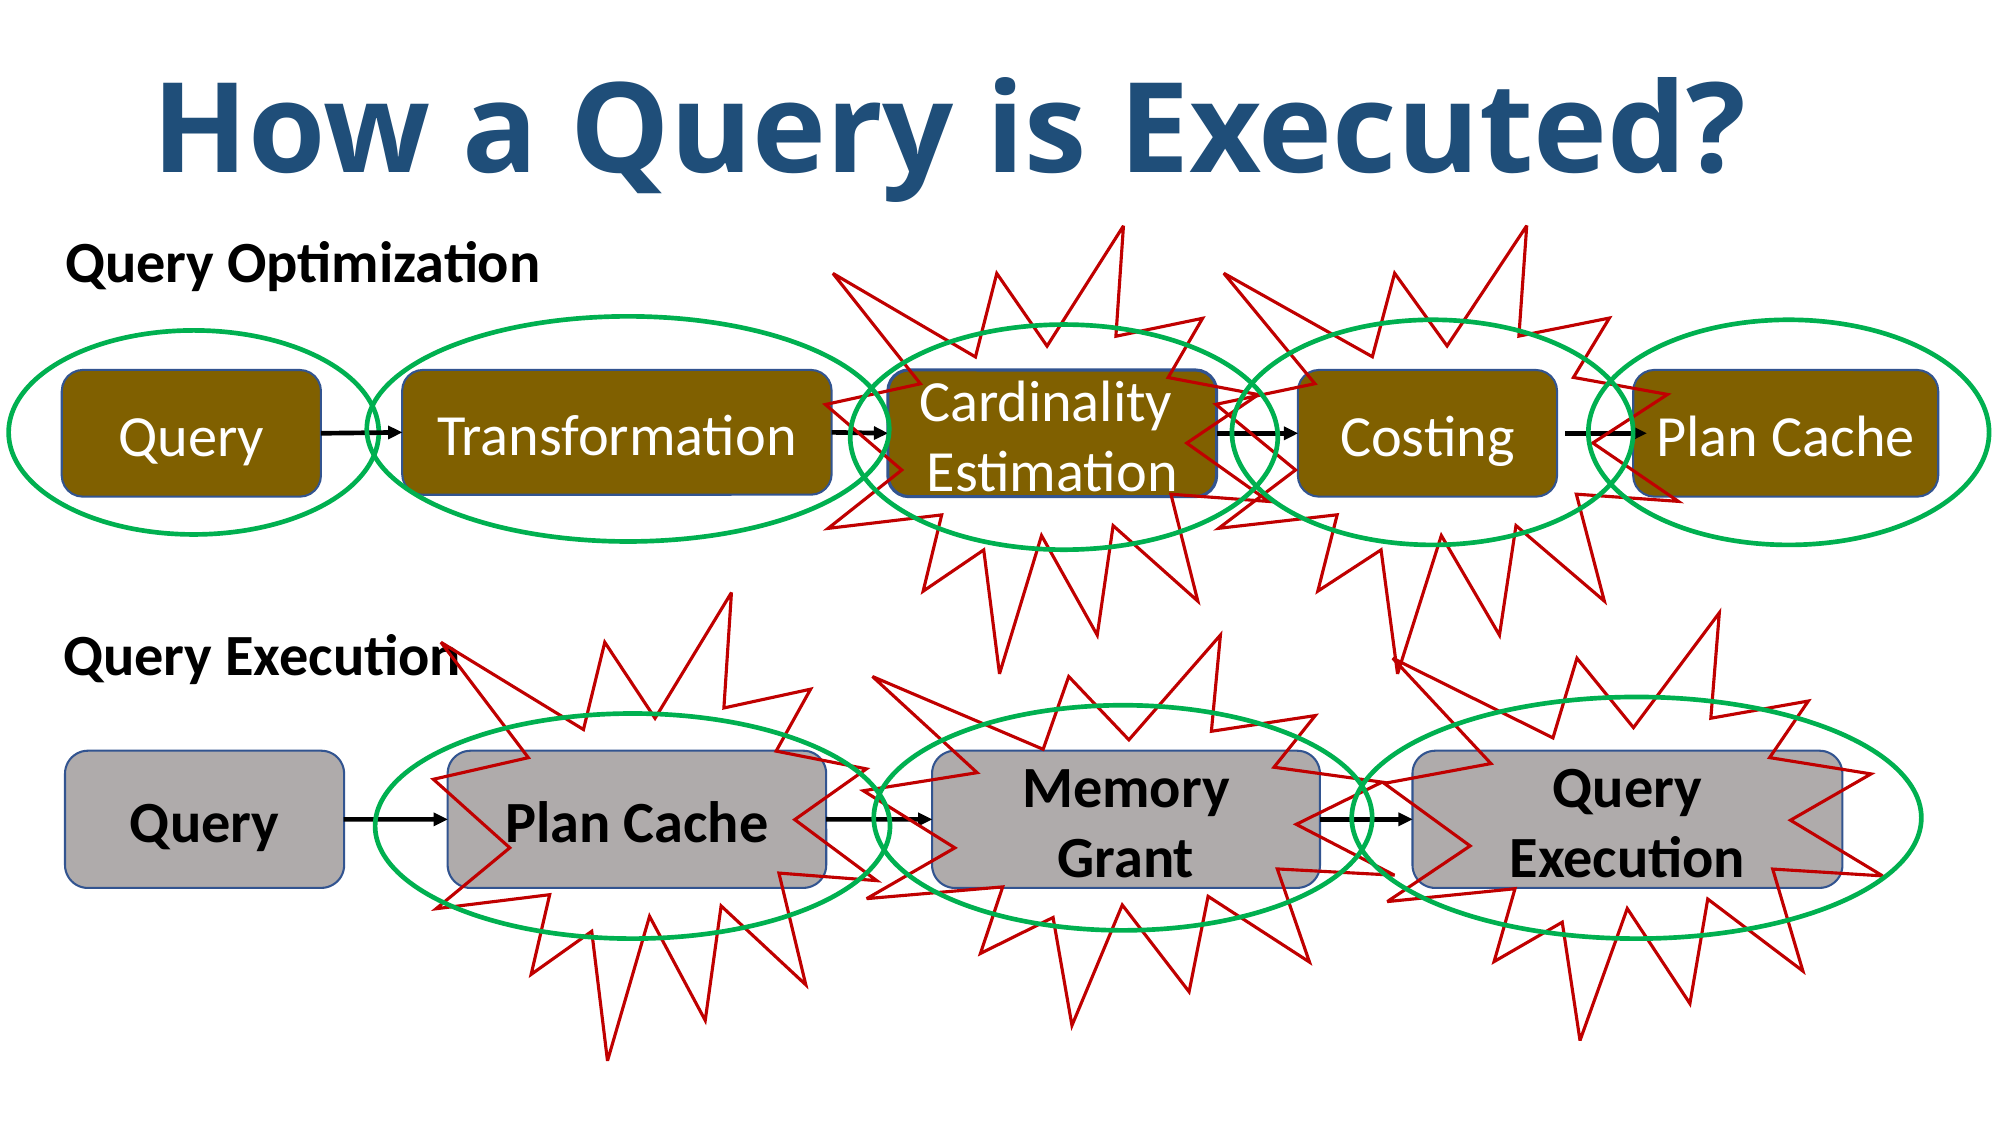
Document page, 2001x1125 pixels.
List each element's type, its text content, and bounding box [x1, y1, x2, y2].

text_box [1587, 318, 1991, 546]
text_box [440, 641, 564, 727]
text_box [591, 939, 644, 1062]
text_box [1463, 225, 1528, 329]
text_box [365, 315, 891, 543]
text_box [853, 765, 869, 773]
text_box [1048, 549, 1111, 639]
text_box [921, 529, 1039, 675]
text_box [832, 272, 949, 362]
title How a Query is Executed? [137, 23, 1863, 241]
text_box [1395, 664, 1401, 675]
text_box [1141, 316, 1205, 344]
text_box [744, 917, 808, 988]
text_box [1243, 490, 1261, 502]
text_box [1230, 318, 1611, 546]
text_box [978, 915, 1040, 956]
text_box [866, 875, 935, 900]
text_box [432, 903, 451, 911]
text_box [1223, 272, 1333, 353]
text_box [871, 675, 984, 740]
text_box [1215, 494, 1302, 530]
text_box [1386, 889, 1423, 903]
text_box [1053, 928, 1113, 1030]
text_box [1446, 537, 1516, 639]
text_box [1563, 656, 1610, 699]
text_box [824, 491, 915, 530]
text_box [661, 934, 719, 1024]
text_box [529, 933, 585, 977]
text_box Query Execution [40, 610, 484, 695]
text_box [1392, 657, 1500, 724]
text_box Query Optimization [0, 216, 618, 302]
text_box [657, 592, 813, 734]
text_box [1646, 937, 1703, 1007]
text_box [1060, 225, 1125, 327]
text_box [1241, 903, 1312, 965]
text_box [1531, 316, 1612, 358]
text_box [1655, 609, 1721, 700]
text_box [1133, 533, 1200, 605]
text_box Query [60, 368, 322, 498]
text_box [1600, 487, 1624, 499]
text_box [1056, 674, 1097, 708]
text_box [1524, 510, 1607, 604]
text_box [980, 270, 1034, 332]
text_box [1141, 926, 1204, 995]
text_box [1316, 531, 1440, 661]
text_box [7, 329, 374, 536]
text_box [1492, 926, 1544, 964]
text_box [1157, 631, 1222, 711]
text_box Query [63, 749, 346, 889]
text_box [1748, 921, 1805, 974]
text_box [1563, 936, 1618, 1041]
text_box [586, 639, 653, 714]
text_box [374, 712, 884, 940]
text_box [1762, 699, 1811, 717]
text_box [864, 323, 1256, 551]
text_box [1342, 856, 1384, 876]
text_box [861, 873, 881, 882]
text_box [1350, 695, 1923, 940]
text_box [1262, 714, 1318, 737]
text_box [872, 704, 1362, 932]
text_box [1380, 270, 1429, 322]
